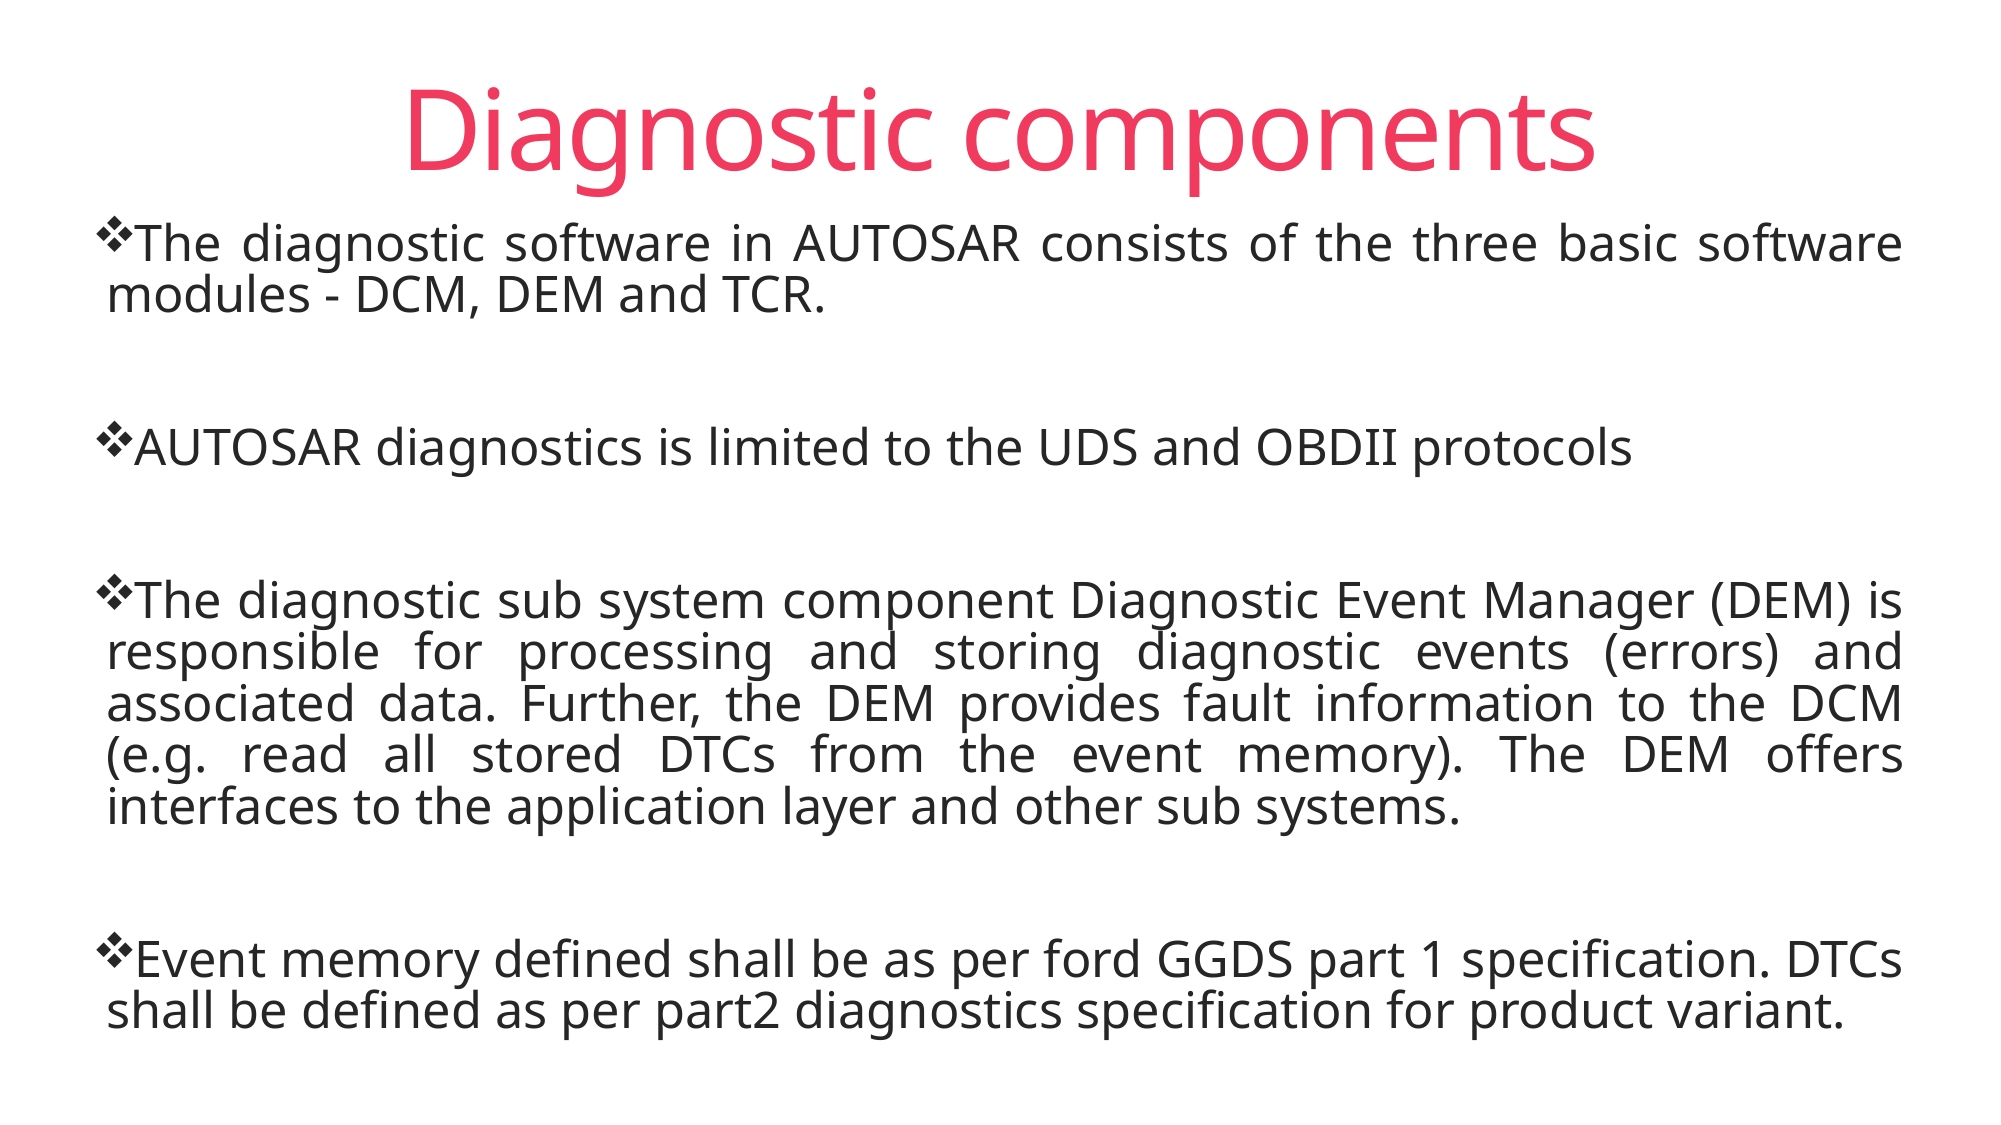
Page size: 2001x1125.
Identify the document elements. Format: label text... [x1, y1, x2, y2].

title Diagnostic components [137, 59, 1863, 212]
list The diagnostic software in AUTOSAR consists of the three basic software modules - DCM, DEM and TCR. AUTOSAR diagnostics is limited to the UDS and OBDII protocols The diagnostic sub system component Diagnostic Event Manager (DEM) is responsible for processing and storing diagnostic events (errors) and associated data. Further, the DEM provides fault information to the DCM (e.g. read all stored DTCs from the event memory). The DEM offers interfaces to the application layer and other sub systems. Event memory defined shall be as per ford GGDS part 1 specification. DTCs shall be defined as per part2 diagnostics specification for product variant. [77, 212, 1921, 1073]
